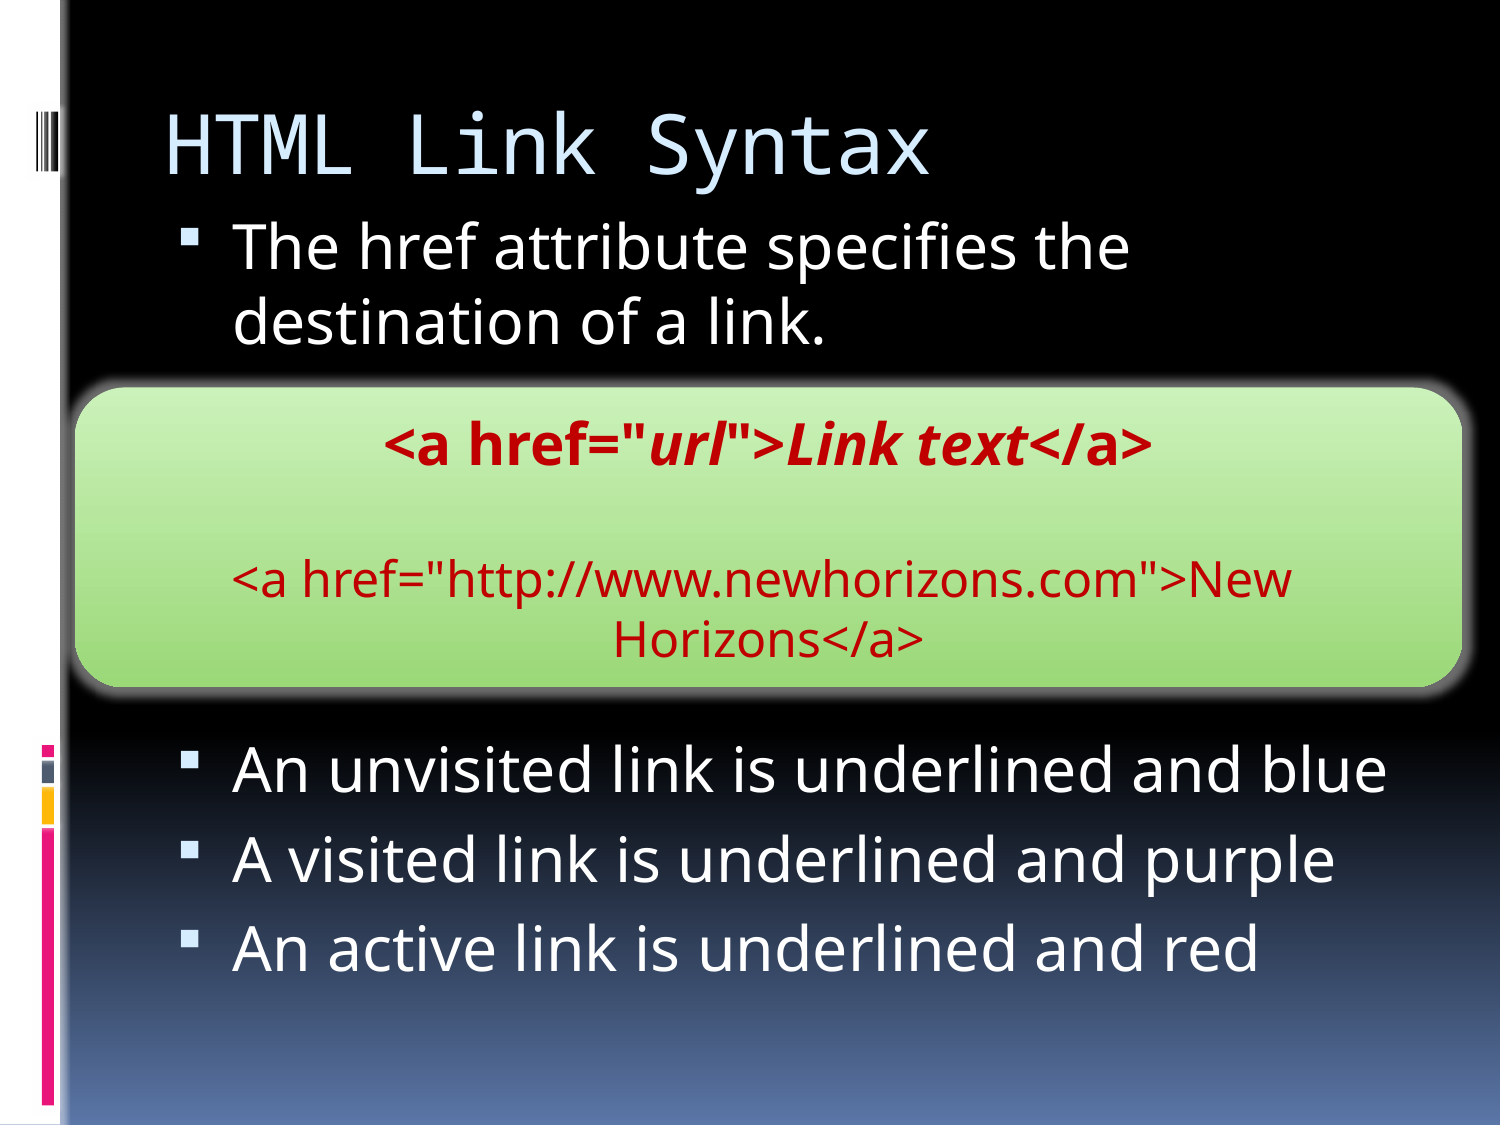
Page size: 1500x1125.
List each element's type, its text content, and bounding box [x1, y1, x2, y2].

text_box <a href="url">Link text</a> <a href="http://www.newhorizons.com">New Horizons</a> [74, 387, 1463, 688]
list The href attribute specifies the destination of a link. An unvisited link is underlined and blue A visited link is underlined and purple An active link is underlined and red [150, 200, 1425, 375]
title HTML Link Syntax [150, 83, 1425, 200]
list The href attribute specifies the destination of a link. An unvisited link is underlined and blue A visited link is underlined and purple An active link is underlined and red [150, 703, 1425, 1043]
